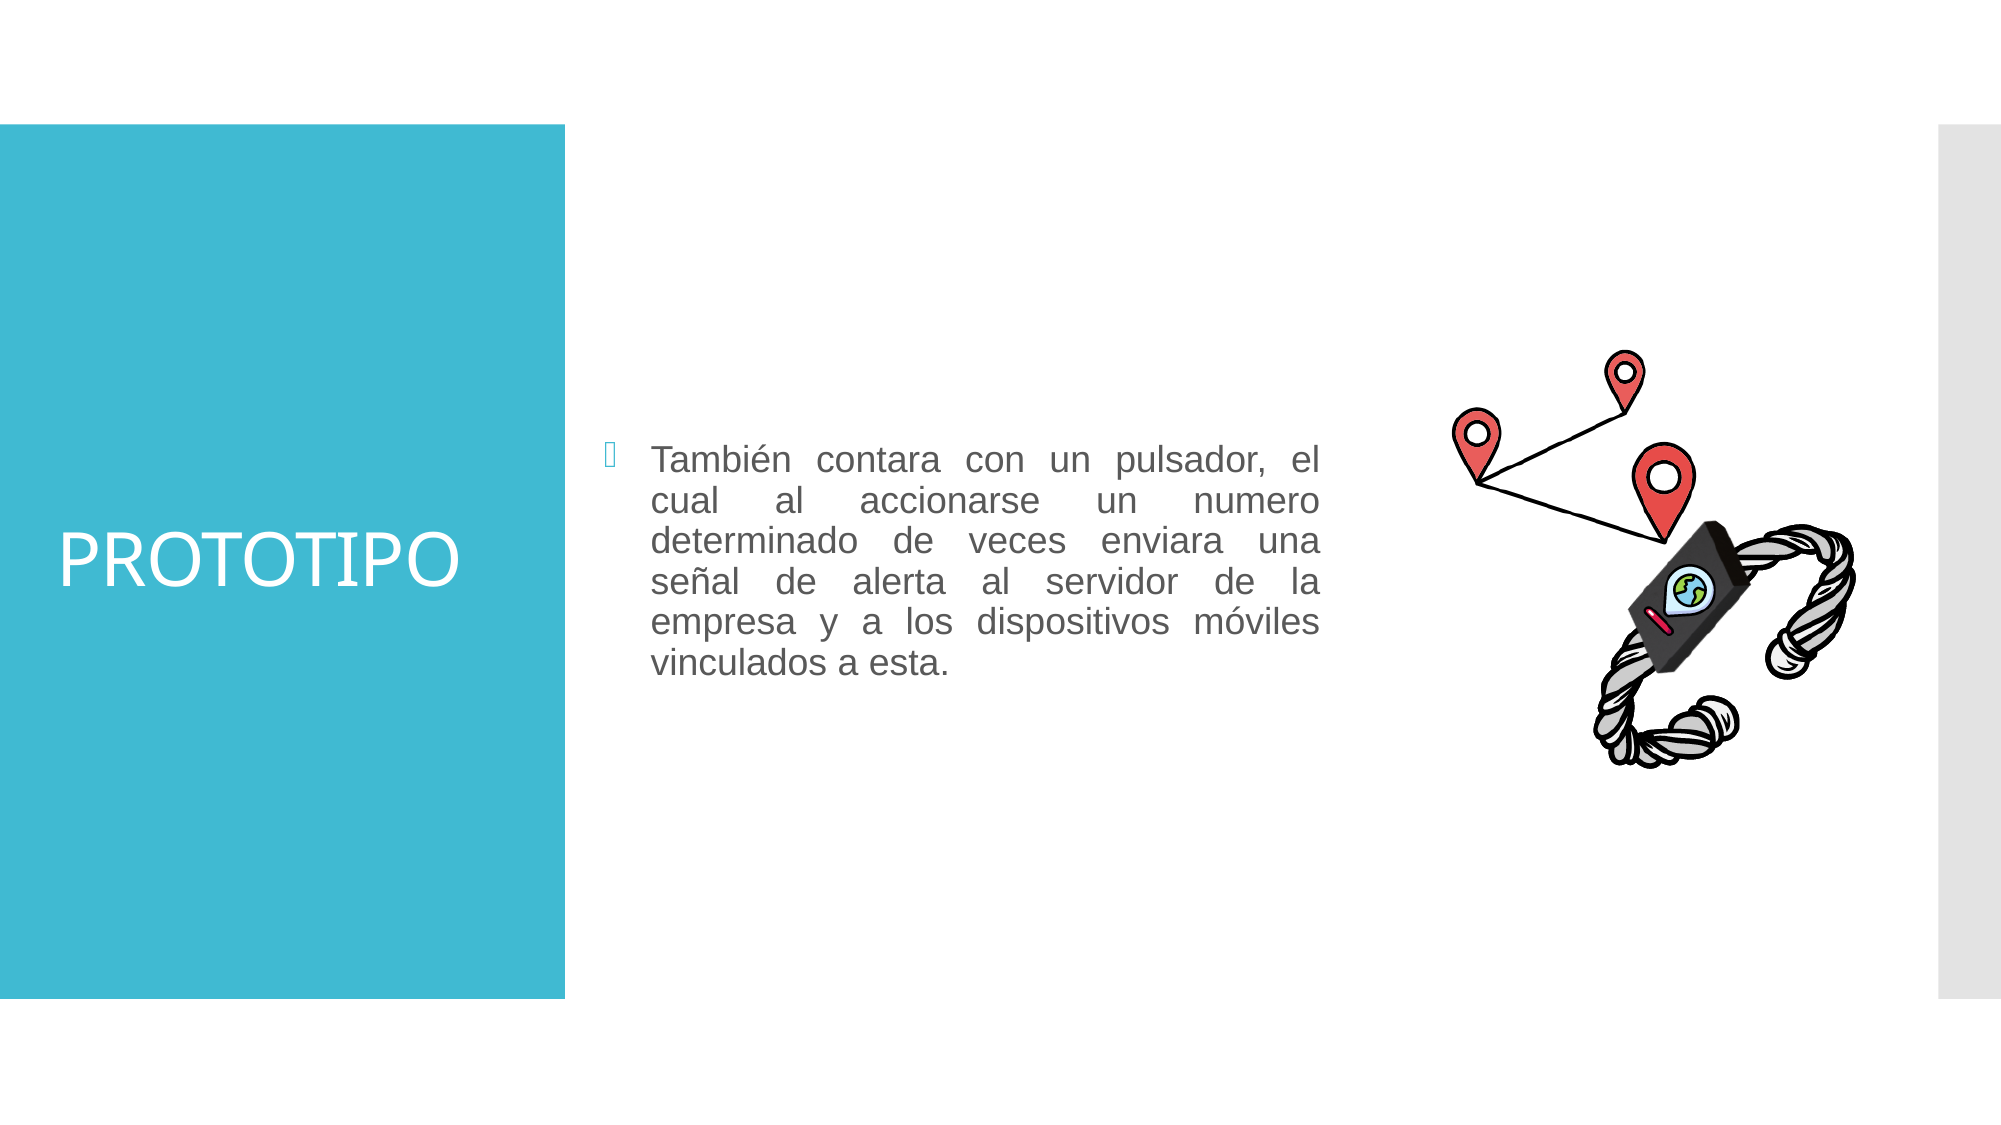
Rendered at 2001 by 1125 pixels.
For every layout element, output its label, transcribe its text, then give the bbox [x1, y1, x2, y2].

picture [1428, 321, 1908, 802]
title PROTOTIPO [41, 184, 513, 940]
text_box También contara con un pulsador, el cual al accionarse un numero determinado de veces enviara una señal de alerta al servidor de la empresa y a los dispositivos móviles vinculados a esta. [513, 184, 1336, 940]
